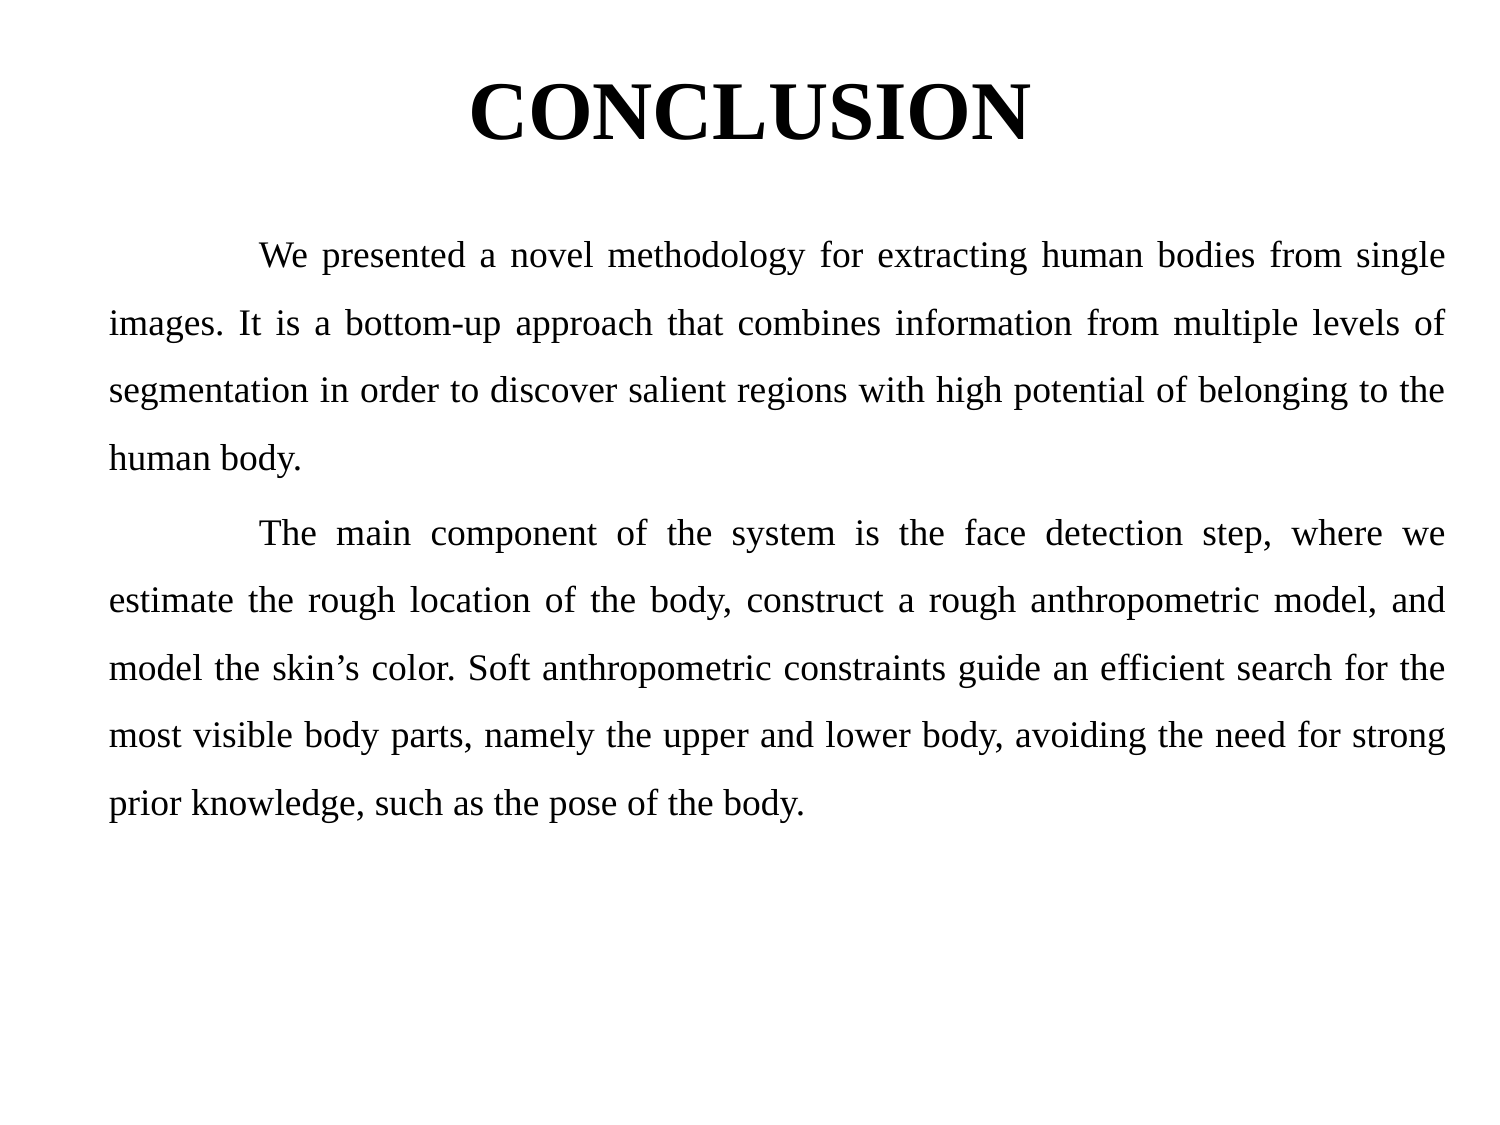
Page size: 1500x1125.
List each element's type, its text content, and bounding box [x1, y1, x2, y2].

title CONCLUSION [75, 37, 1425, 175]
list We presented a novel methodology for extracting human bodies from single images. It is a bottom-up approach that combines information from multiple levels of segmentation in order to discover salient regions with high potential of belonging to the human body. The main component of the system is the face detection step, where we estimate the rough location of the body, construct a rough anthropometric model, and model the skin’s color. Soft anthropometric constraints guide an efficient search for the most visible body parts, namely the upper and lower body, avoiding the need for strong prior knowledge, such as the pose of the body. [37, 200, 1463, 1088]
